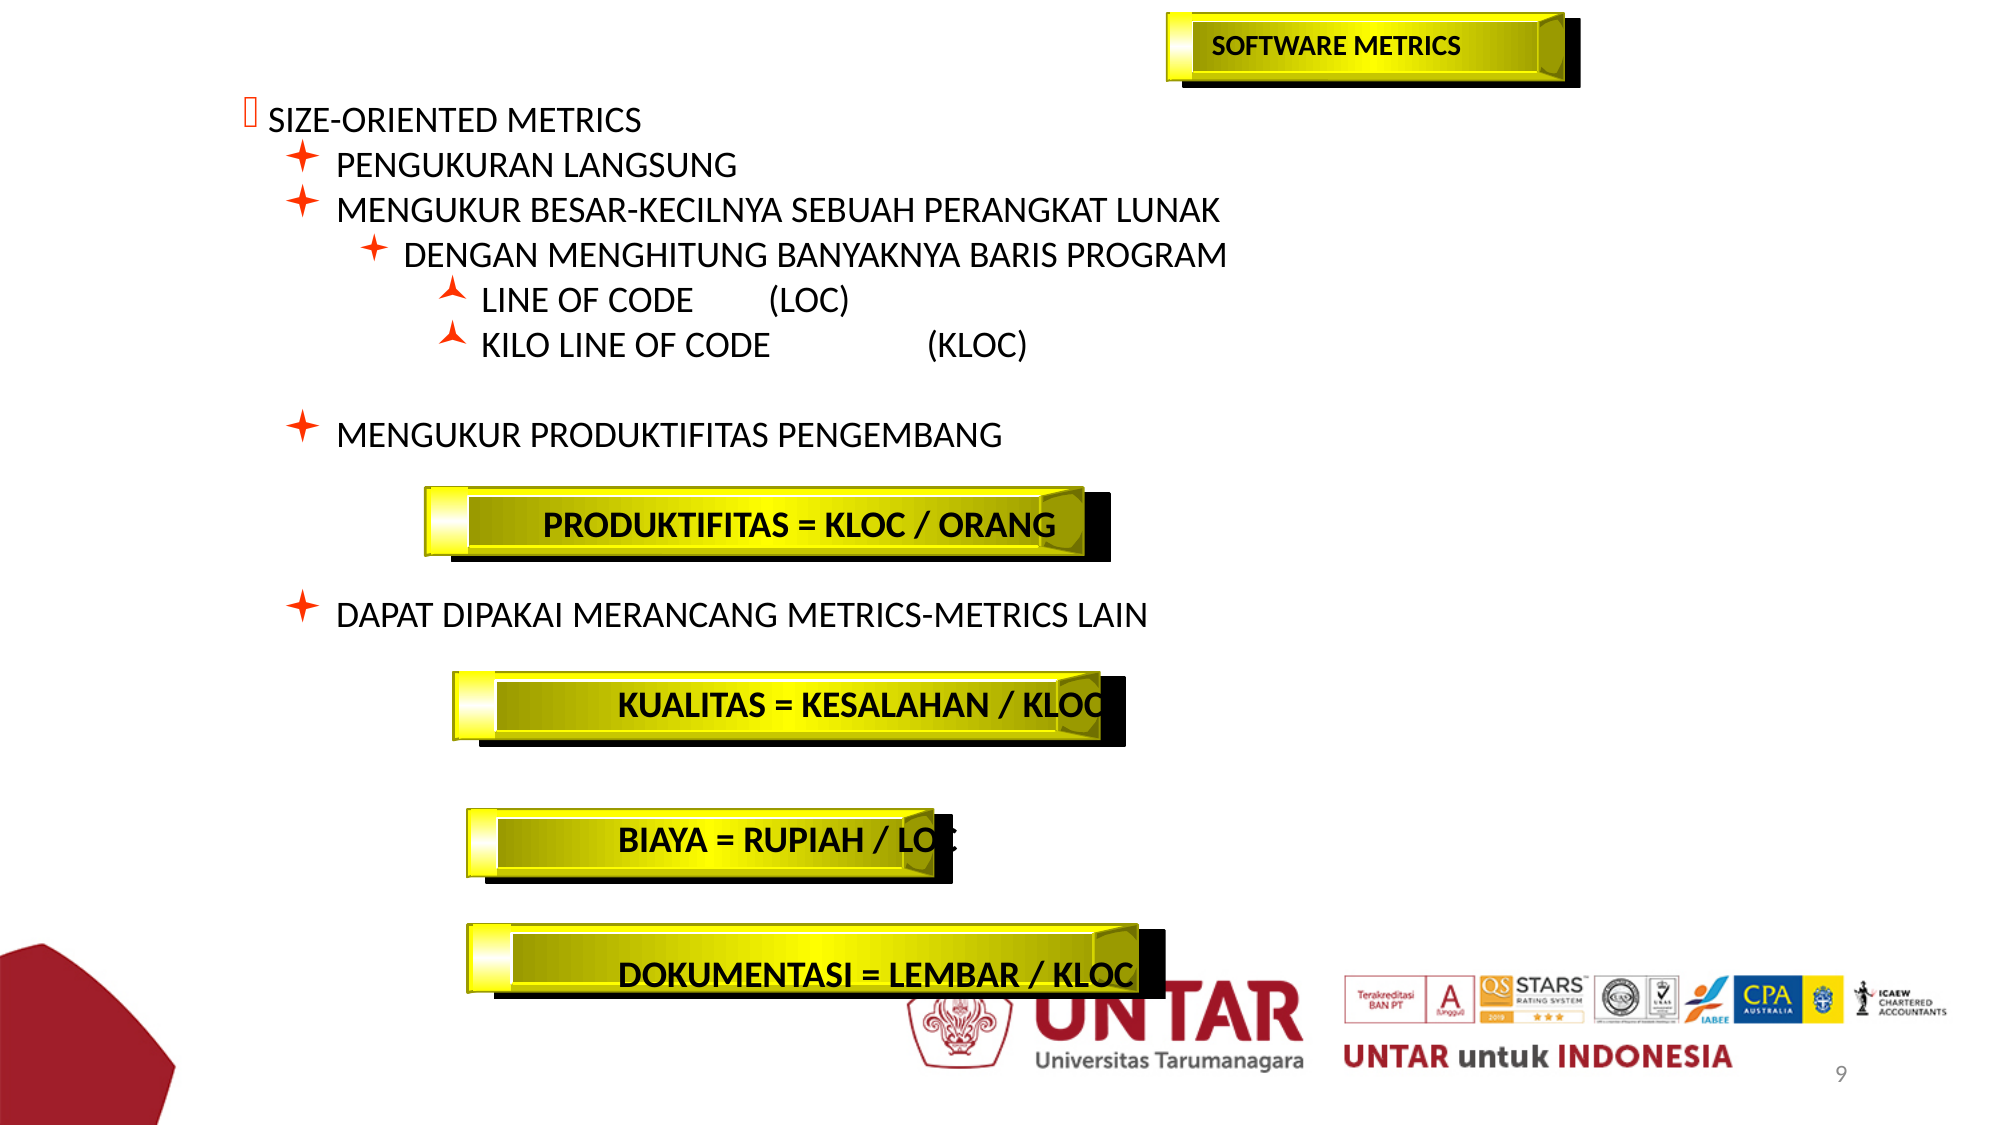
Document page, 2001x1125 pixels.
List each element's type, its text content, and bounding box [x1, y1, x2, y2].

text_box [207, 87, 1265, 1012]
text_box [1165, 12, 1604, 88]
picture [0, 0, 2001, 1125]
slide_number 9 [1412, 1042, 1863, 1103]
